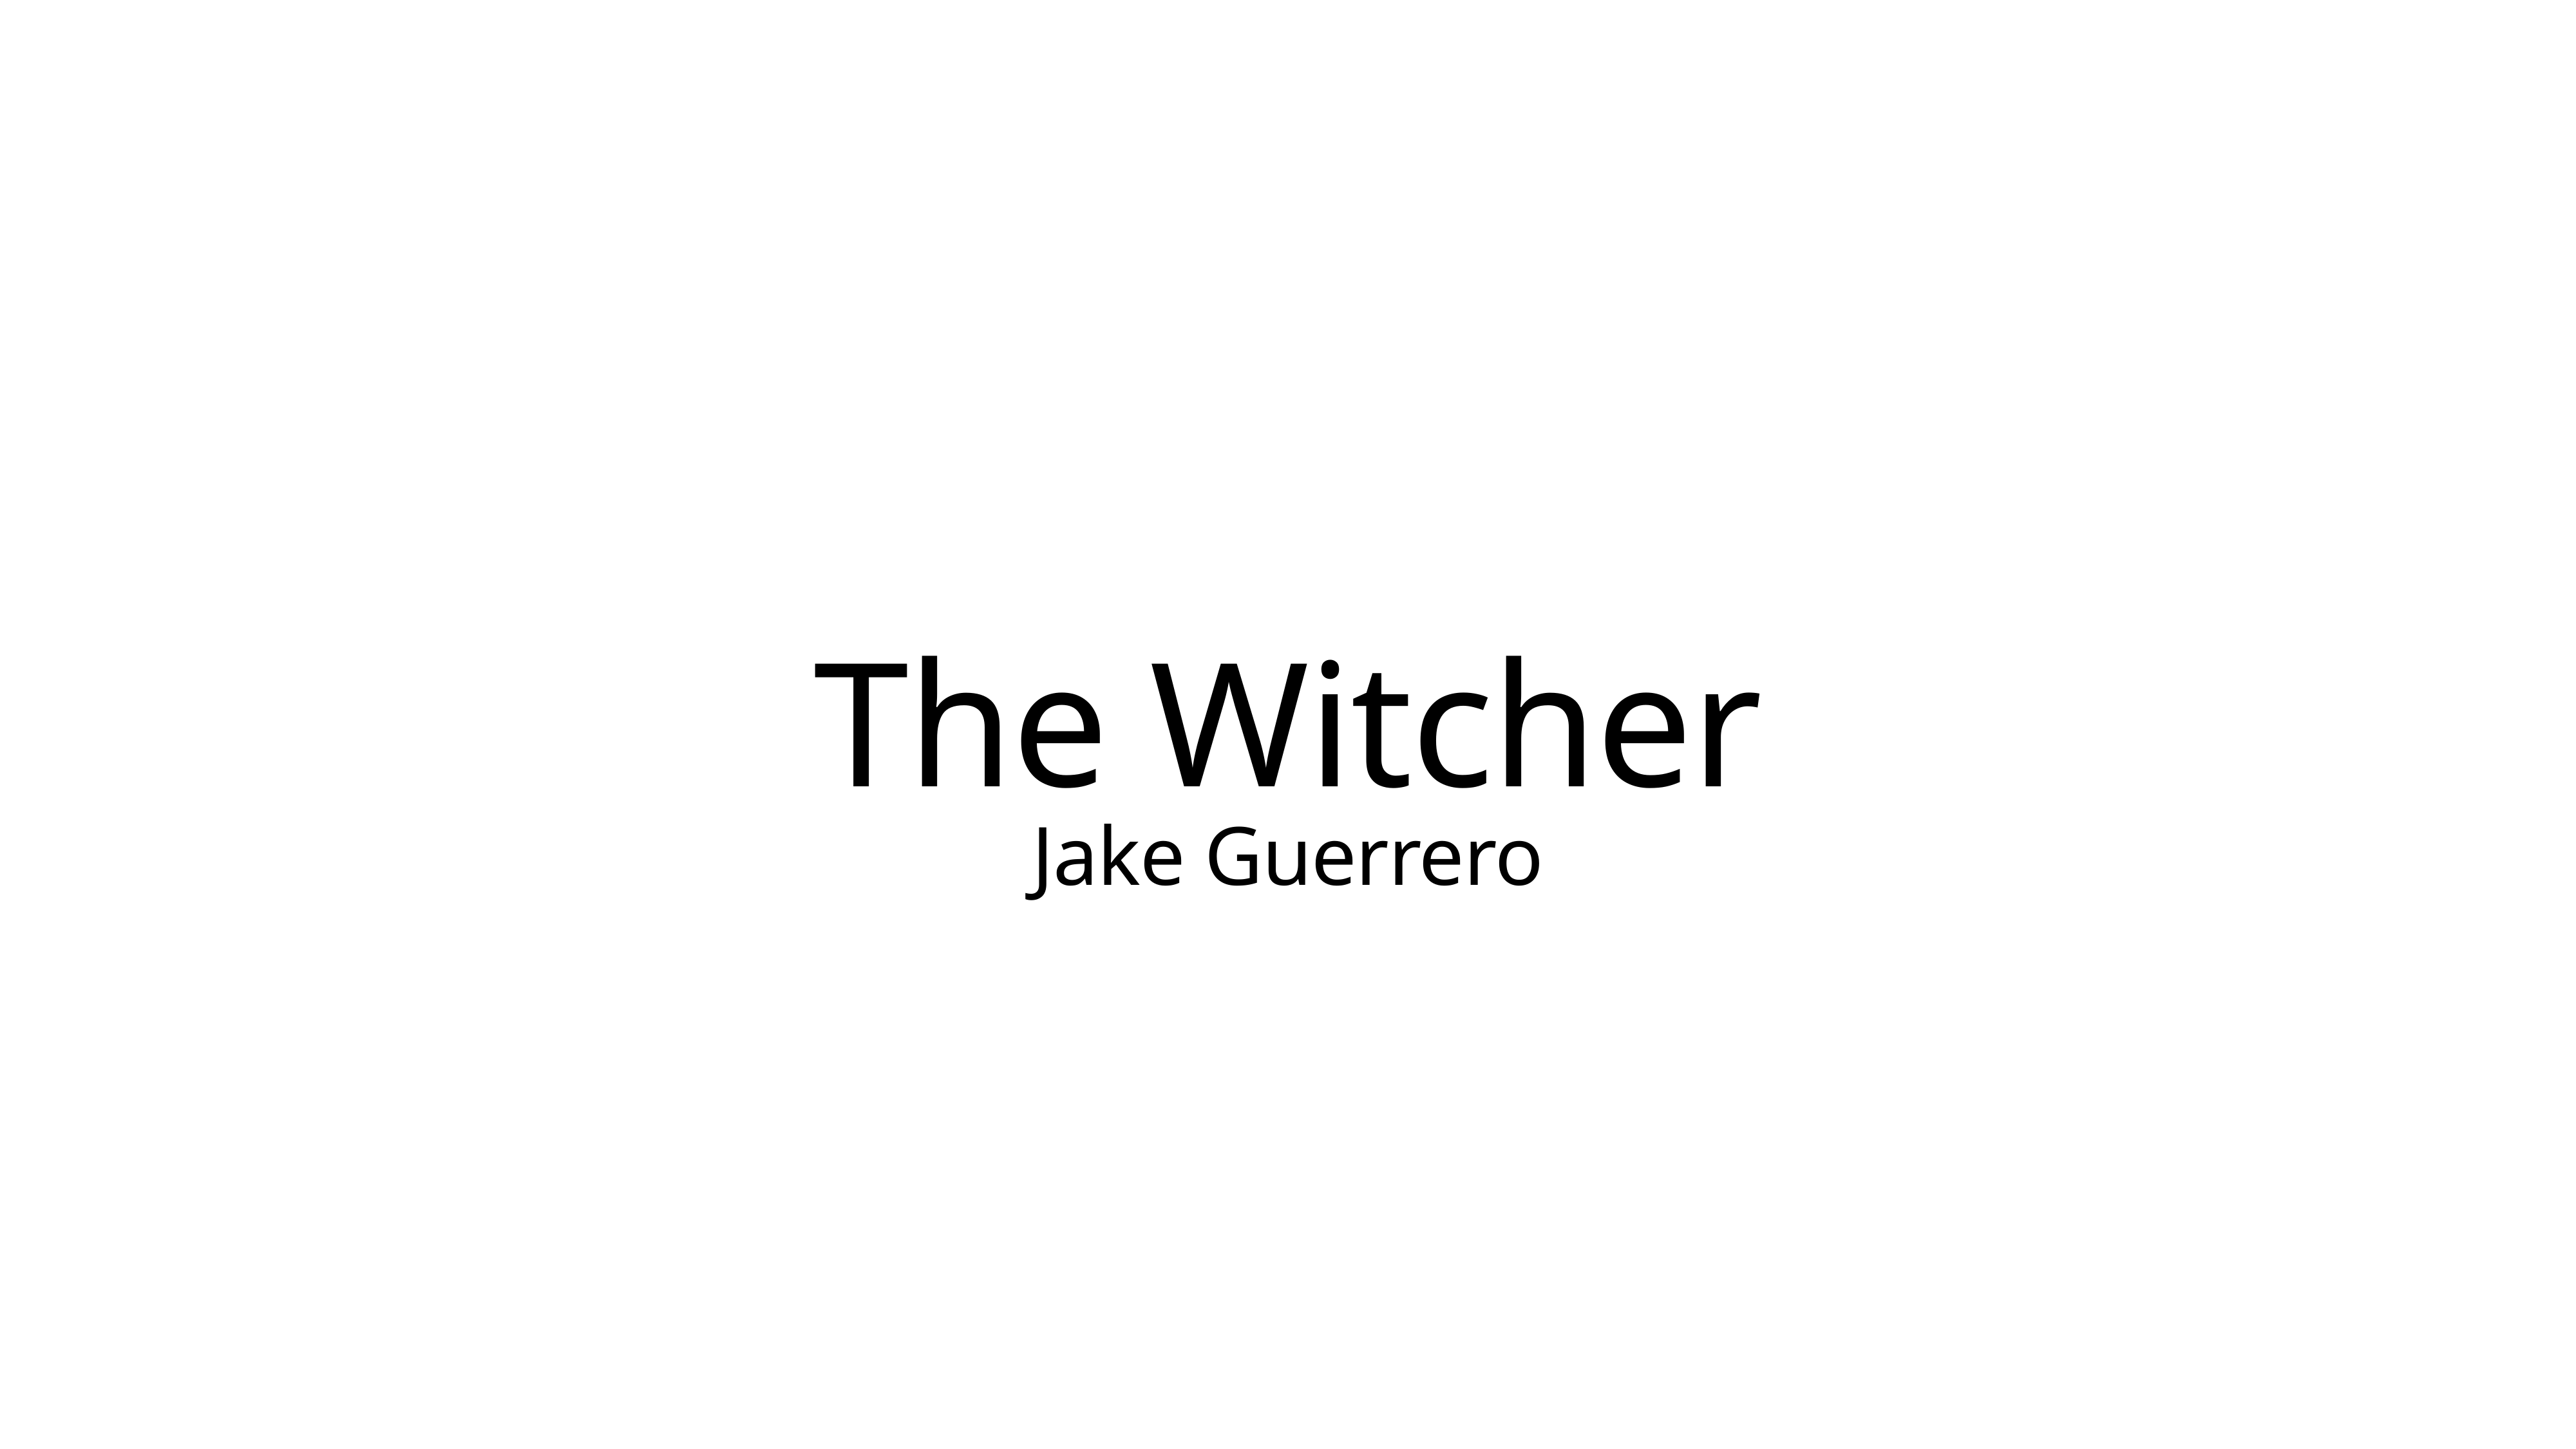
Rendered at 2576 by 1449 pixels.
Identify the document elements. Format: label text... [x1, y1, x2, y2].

title The Witcher [128, 374, 2448, 799]
subtitle Jake Guerrero [128, 799, 2448, 1038]
